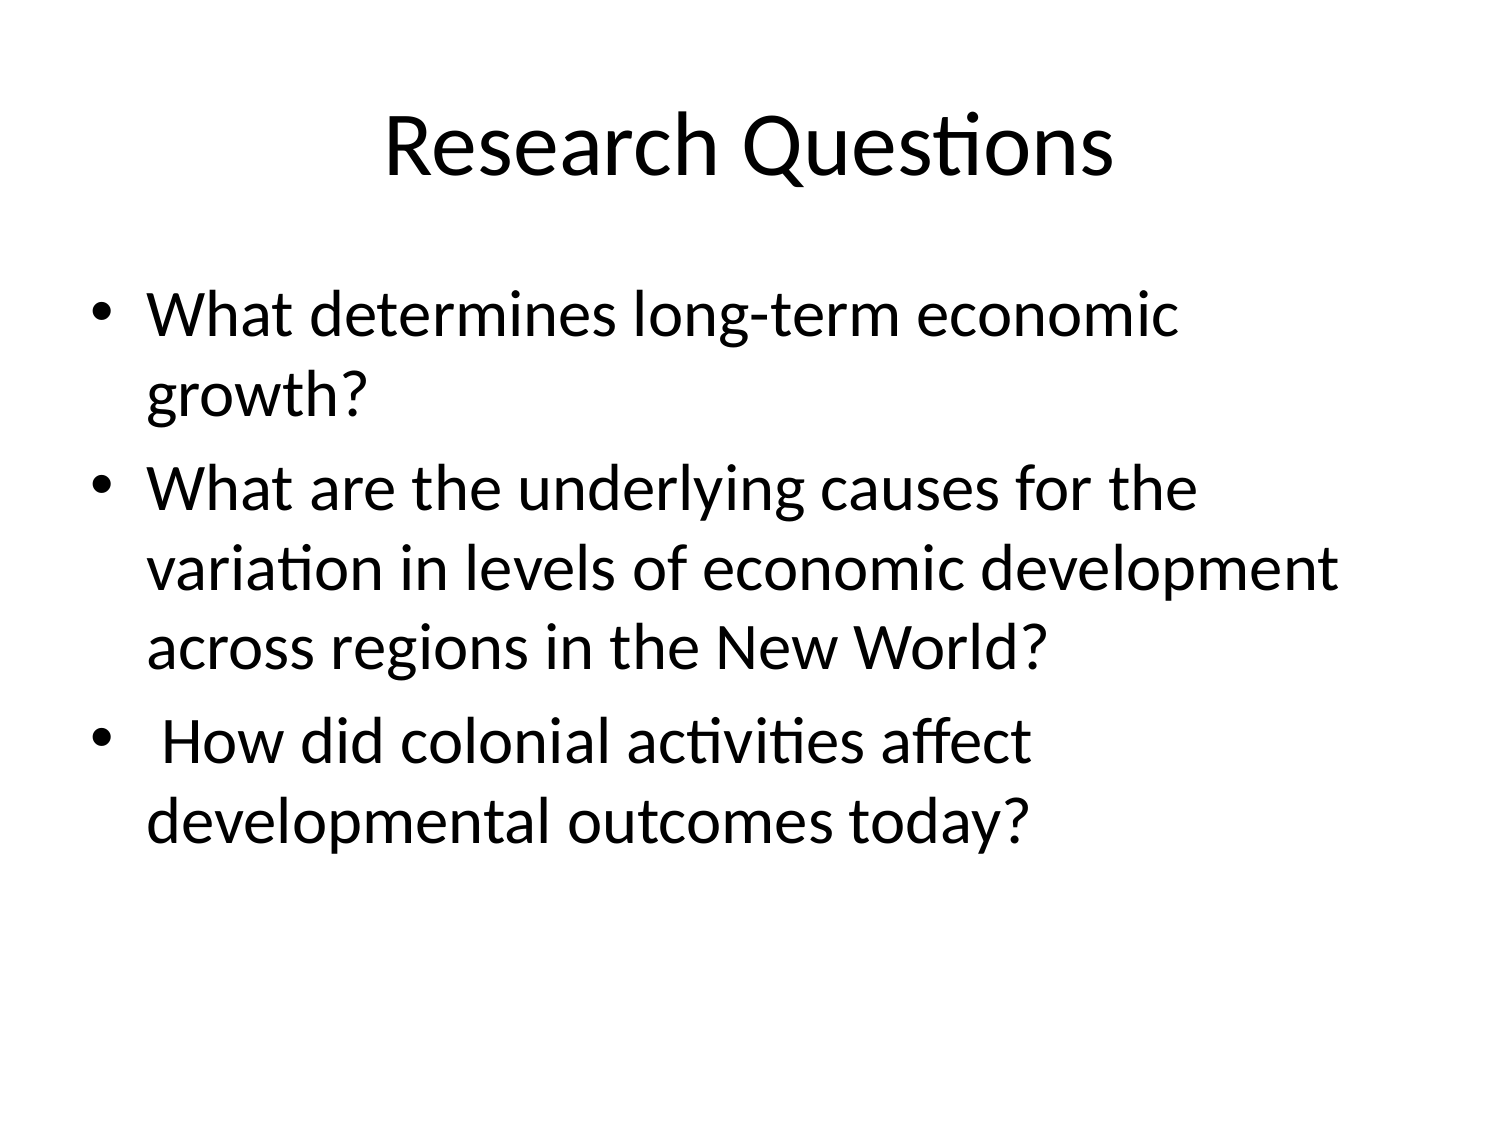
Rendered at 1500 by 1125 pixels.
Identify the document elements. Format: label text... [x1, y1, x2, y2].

title Research Questions [75, 45, 1425, 233]
list What determines long-term economic growth? What are the underlying causes for the variation in levels of economic development across regions in the New World? How did colonial activities affect developmental outcomes today? [75, 262, 1425, 1005]
